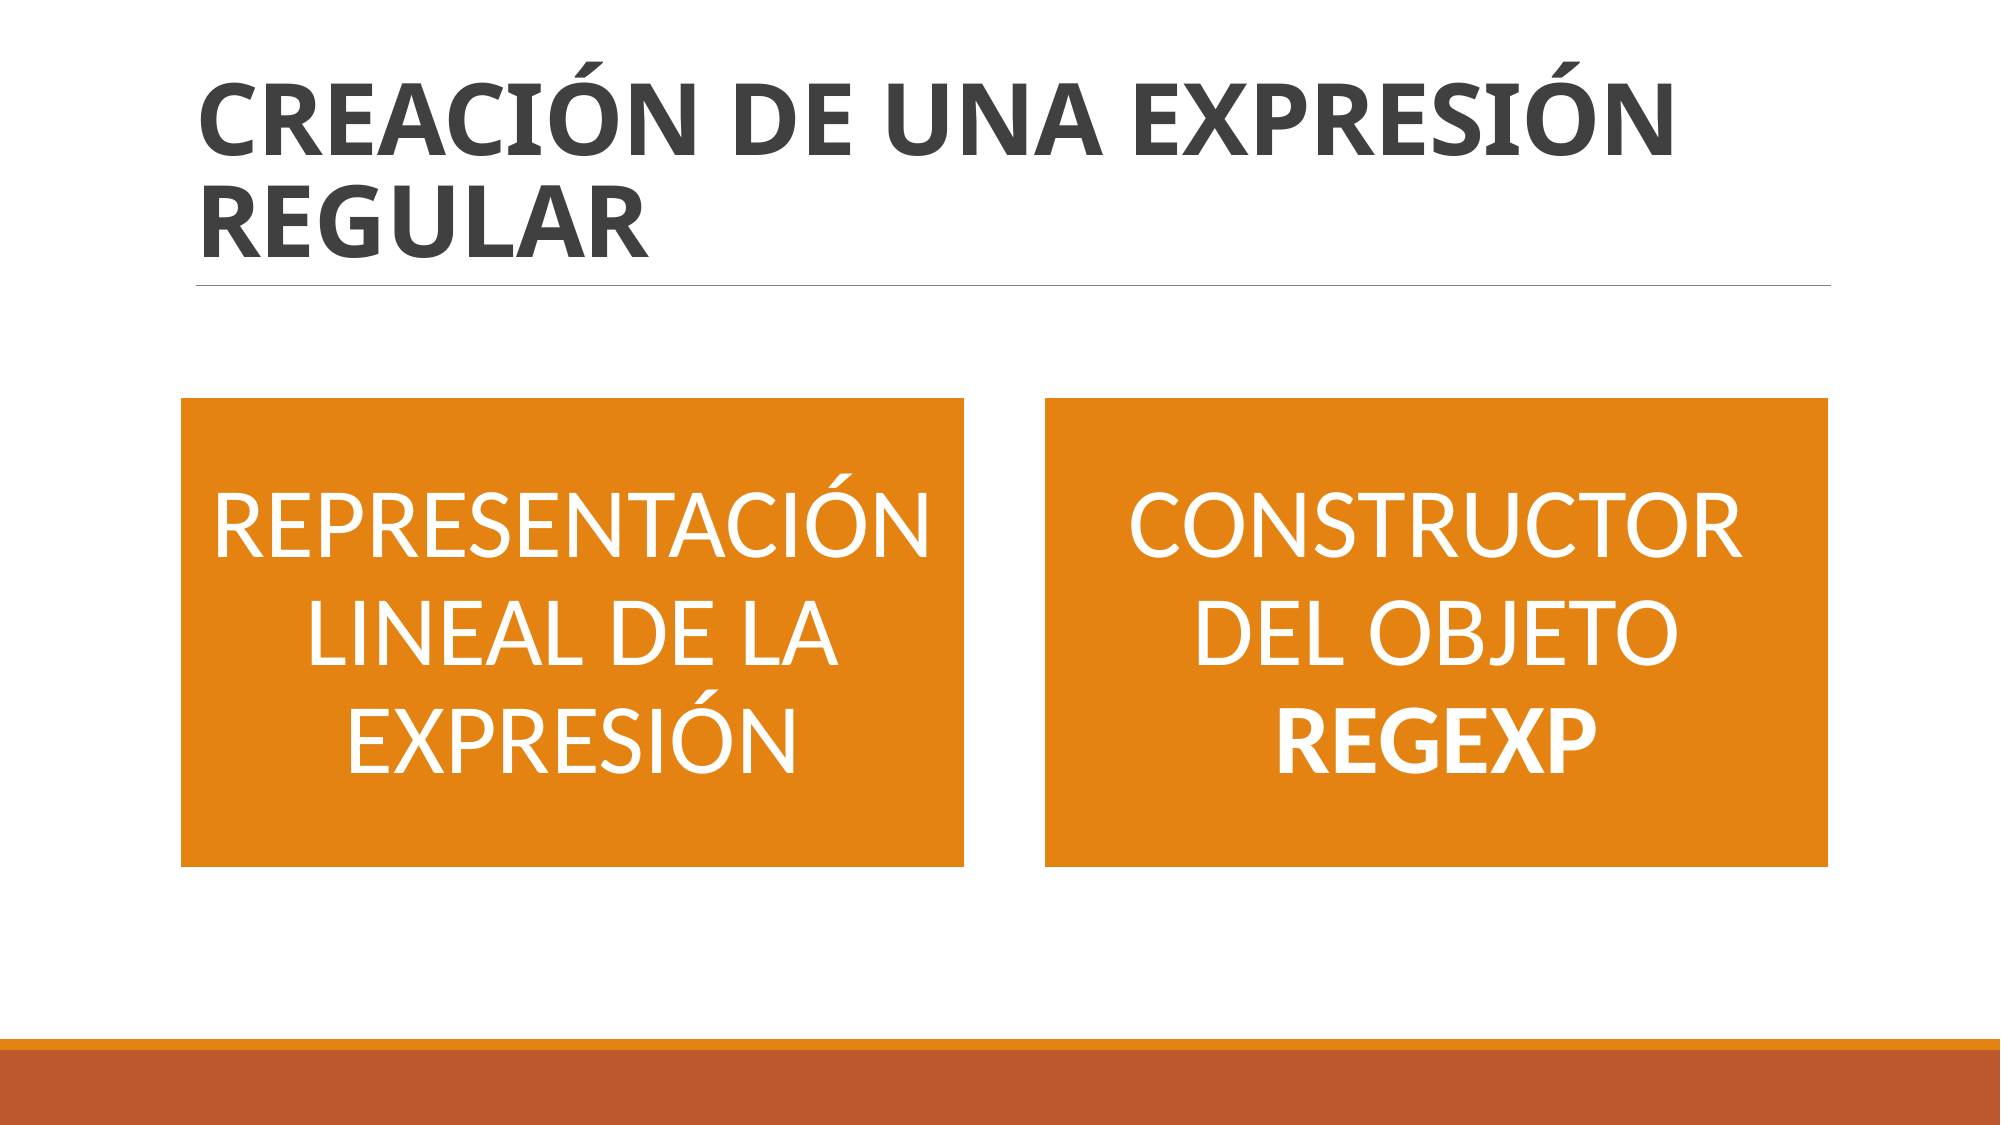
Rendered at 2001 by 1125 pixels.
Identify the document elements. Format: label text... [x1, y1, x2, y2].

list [179, 302, 1831, 964]
title CREACIÓN DE UNA EXPRESIÓN REGULAR [180, 47, 1830, 285]
